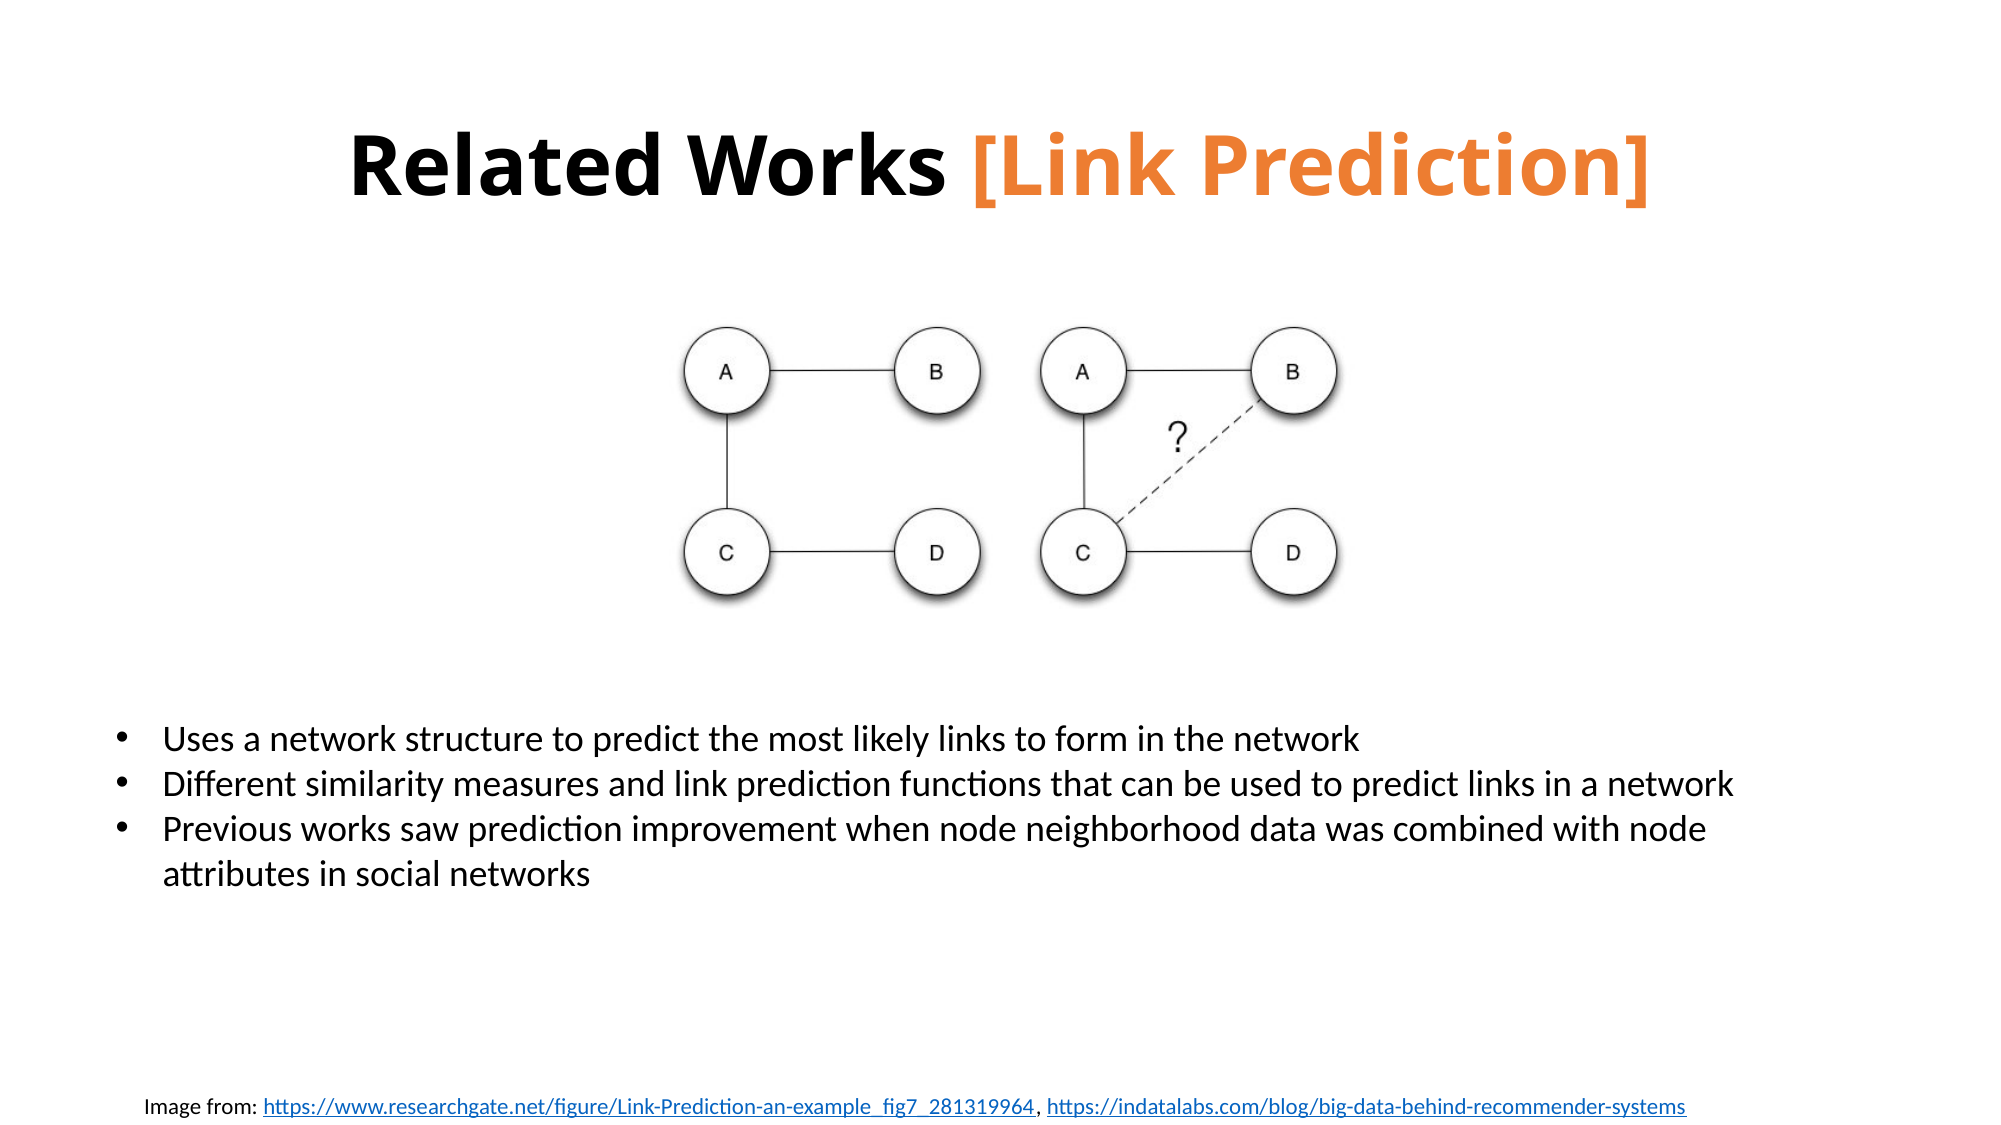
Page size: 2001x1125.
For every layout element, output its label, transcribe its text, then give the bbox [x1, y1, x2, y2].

text_box Uses a network structure to predict the most likely links to form in the network Different similarity measures and link prediction functions that can be used to predict links in a network Previous works saw prediction improvement when node neighborhood data was combined with node attributes in social networks [100, 706, 1799, 902]
picture [660, 308, 1360, 609]
title Related Works [Link Prediction] [137, 59, 1863, 278]
text_box Image from: https://www.researchgate.net/figure/Link-Prediction-an-example_fig7_281319964, https://indatalabs.com/blog/big-data-behind-recommender-systems [100, 1083, 1730, 1125]
